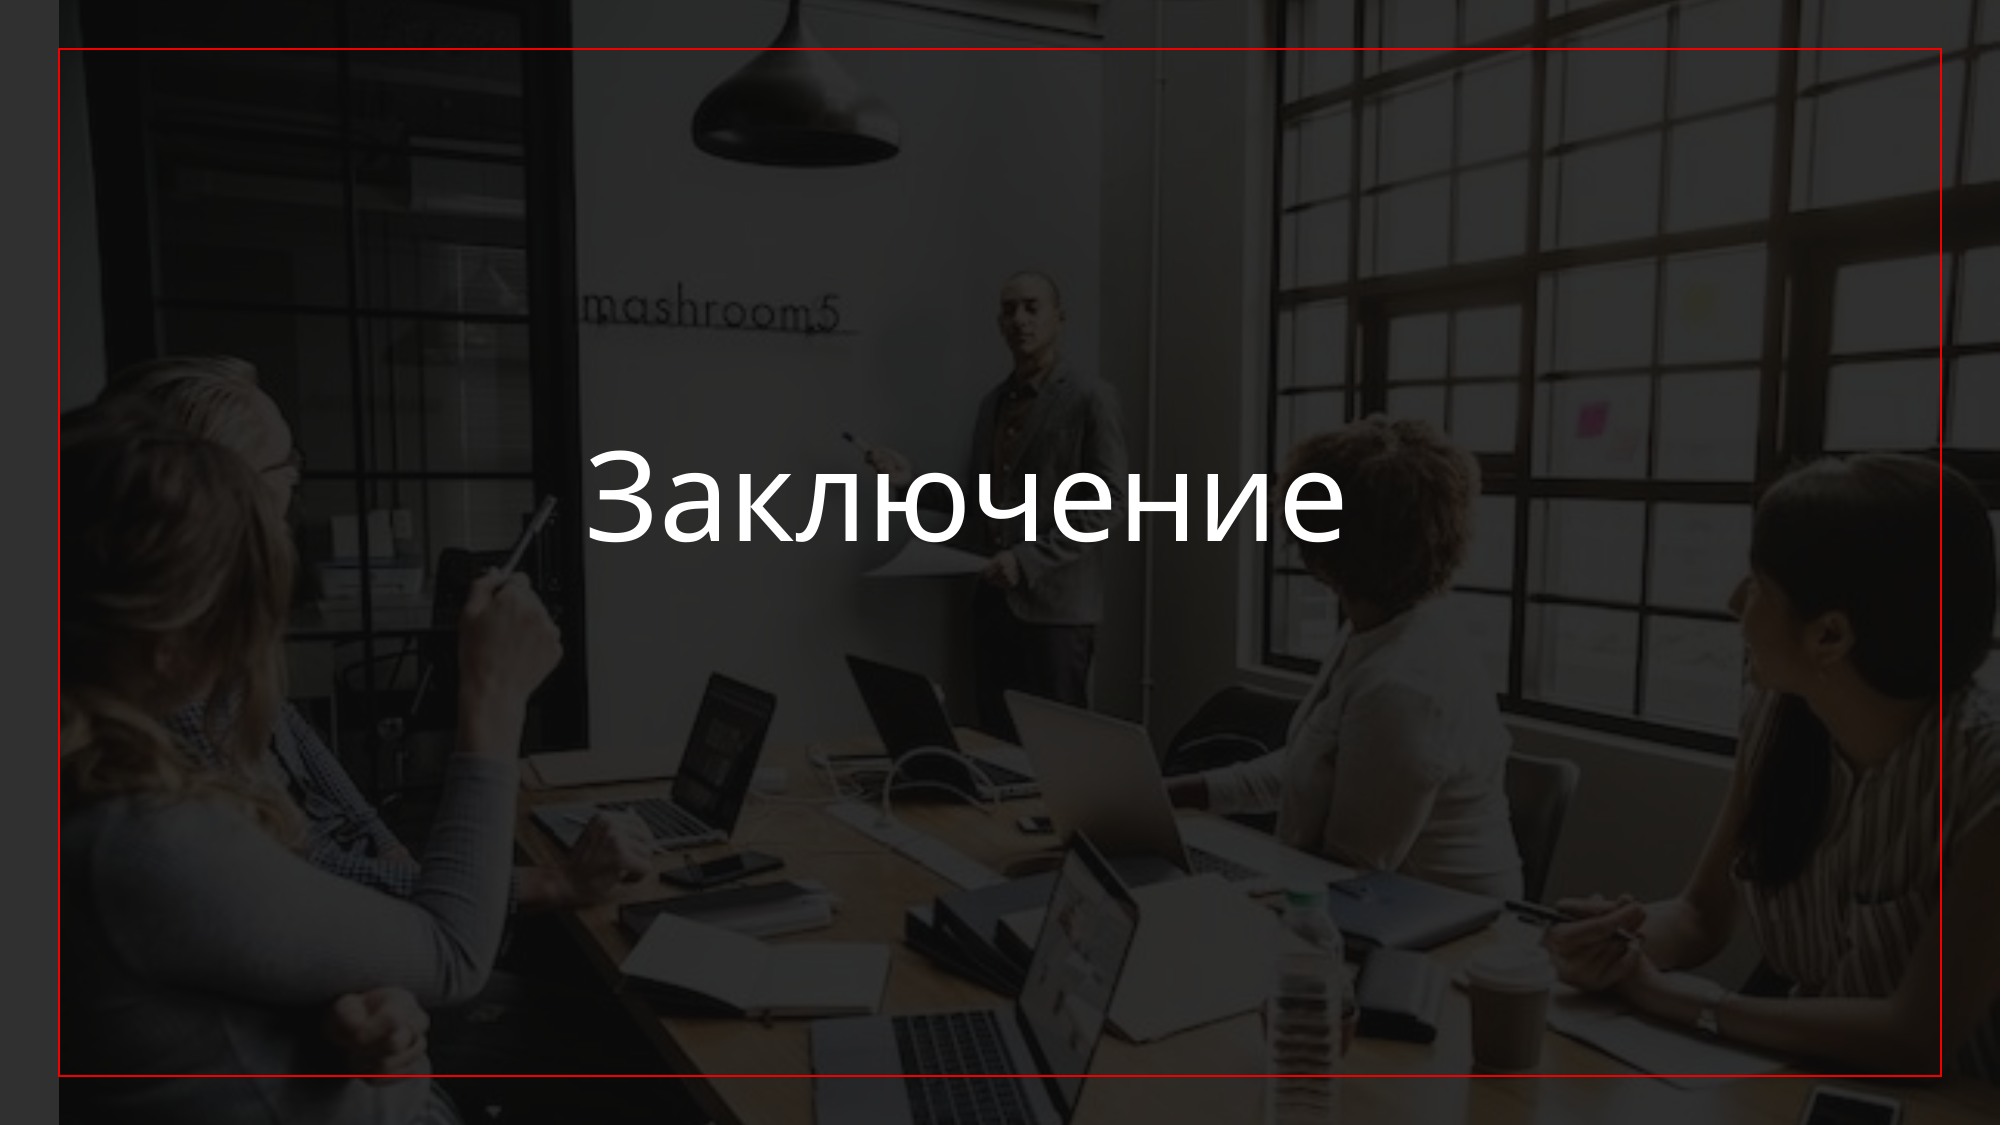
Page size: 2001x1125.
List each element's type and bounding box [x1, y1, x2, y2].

picture [58, 0, 2000, 1125]
text_box [0, 0, 56, 1125]
